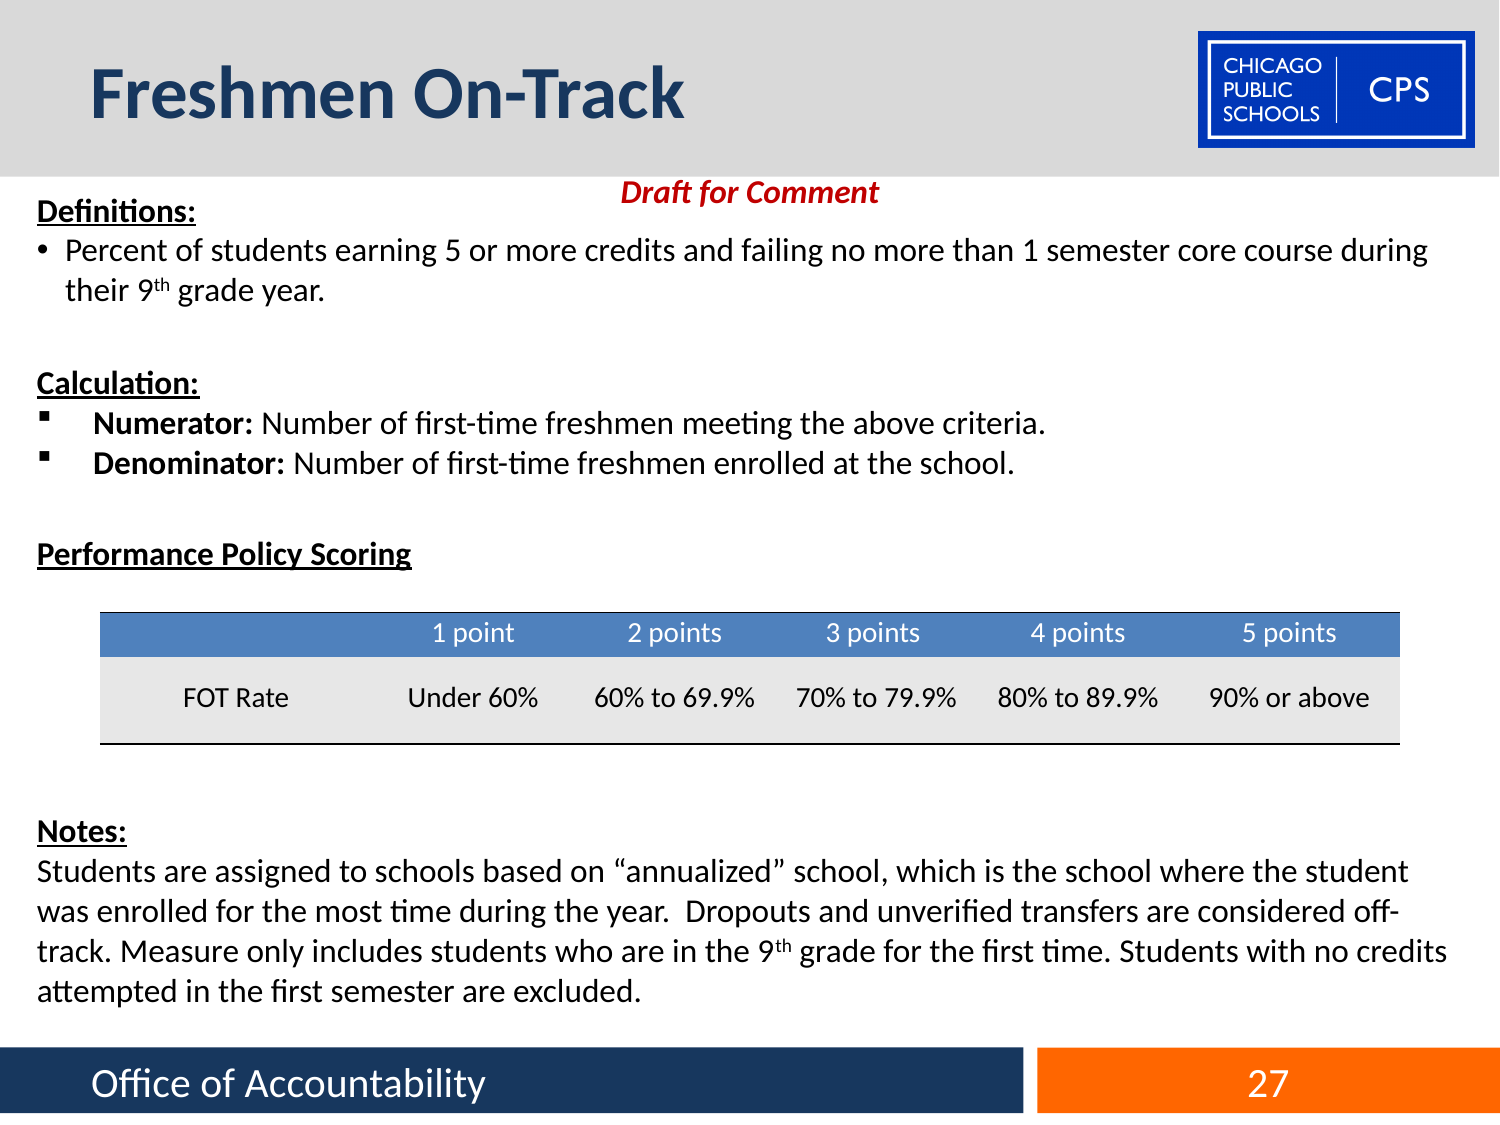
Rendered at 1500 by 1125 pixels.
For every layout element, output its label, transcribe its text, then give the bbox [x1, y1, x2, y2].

table_header [100, 613, 372, 657]
table_cell 70% to 79.9% [776, 657, 977, 743]
slide_number 27 [1037, 1047, 1500, 1114]
table_cell 90% or above [1179, 657, 1400, 743]
title Freshmen On-Track [0, 0, 1188, 178]
table_header 5 points [1179, 613, 1400, 657]
text_box Draft for Comment [575, 162, 925, 218]
table_cell 80% to 89.9% [977, 657, 1179, 743]
table_header 2 points [574, 613, 776, 657]
table_header 3 points [776, 613, 977, 657]
list Definitions: Percent of students earning 5 or more credits and failing no more than 1 semester core course during their 9th grade year. Calculation: Numerator: Number of first-time freshmen meeting the above criteria. Denominator: Number of first-time freshmen enrolled at the school. Performance Policy Scoring Notes: Students are assigned to schools based on “annualized” school, which is the school where the student was enrolled for the most time during the year. Dropouts and unverified transfers are considered off-track. Measure only includes students who are in the 9th grade for the first time. Students with no credits attempted in the first semester are excluded. [21, 181, 1475, 1044]
table_header 1 point [372, 613, 574, 657]
footer Office of Accountability [0, 1047, 1023, 1114]
table_cell FOT Rate [100, 657, 372, 743]
table_cell 60% to 69.9% [574, 657, 776, 743]
picture [1198, 31, 1475, 148]
table_header 4 points [977, 613, 1179, 657]
table_cell Under 60% [372, 657, 574, 743]
